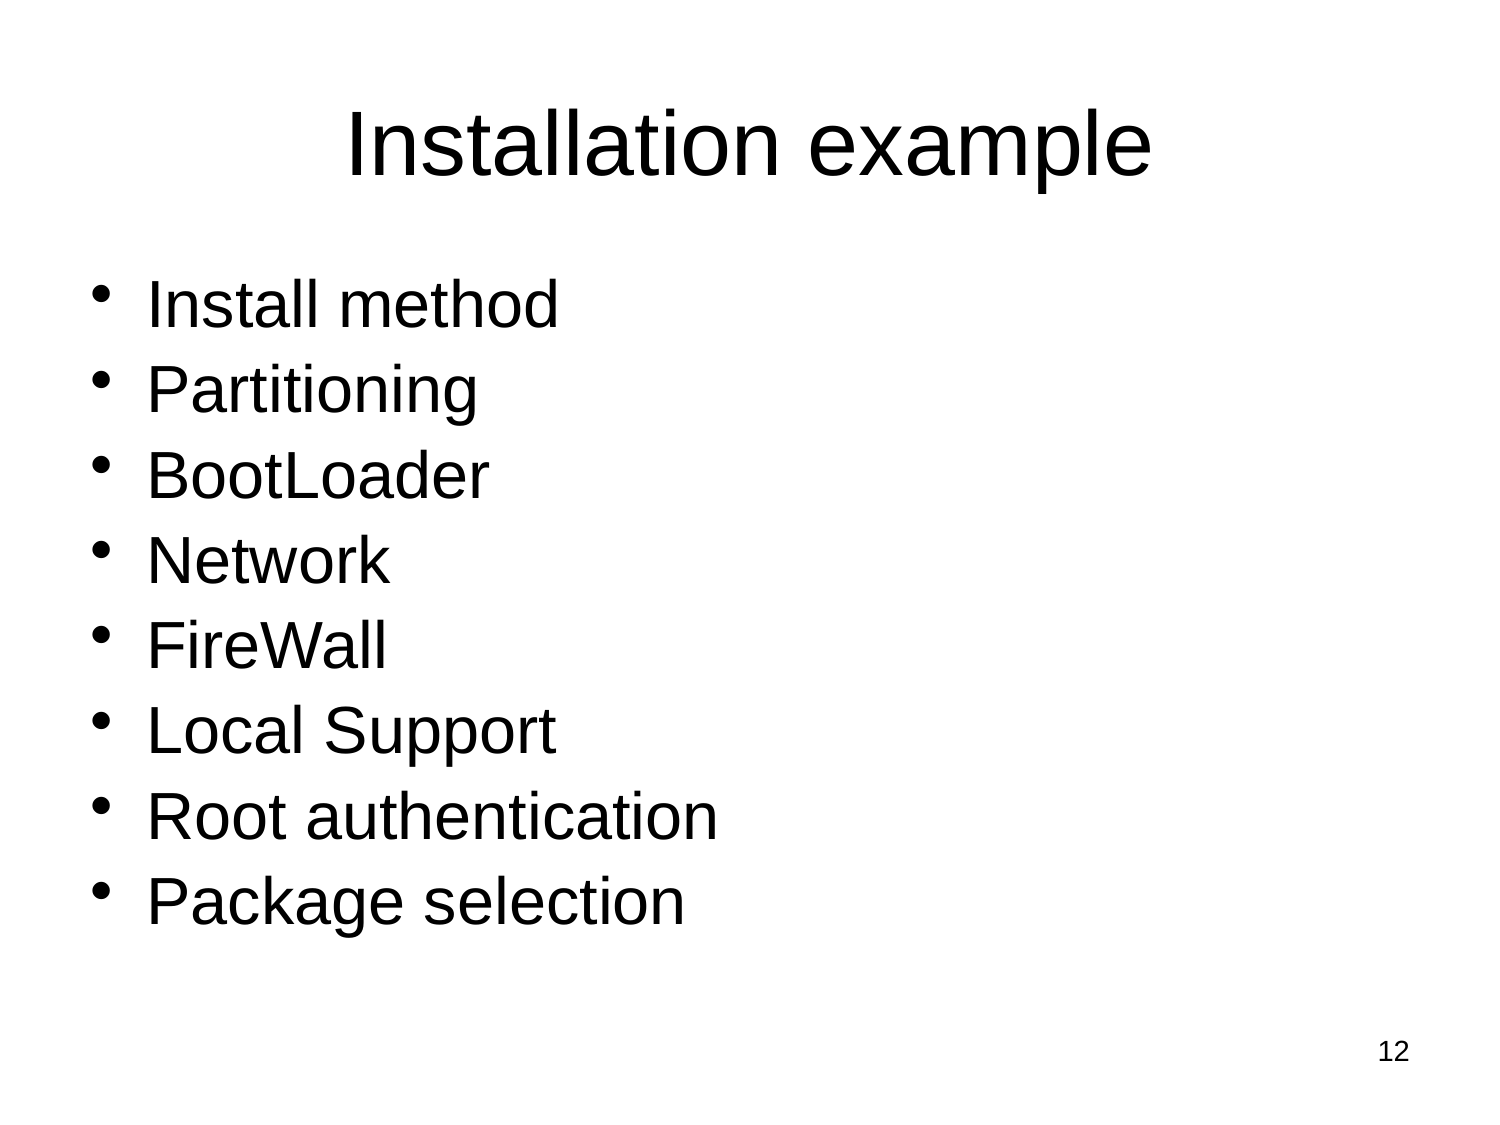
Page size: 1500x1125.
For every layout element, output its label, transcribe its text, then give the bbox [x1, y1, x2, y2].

slide_number 12 [1074, 1024, 1426, 1103]
title Installation example [74, 44, 1426, 233]
list Install method Partitioning BootLoader Network FireWall Local Support Root authentication Package selection [74, 262, 1426, 1006]
